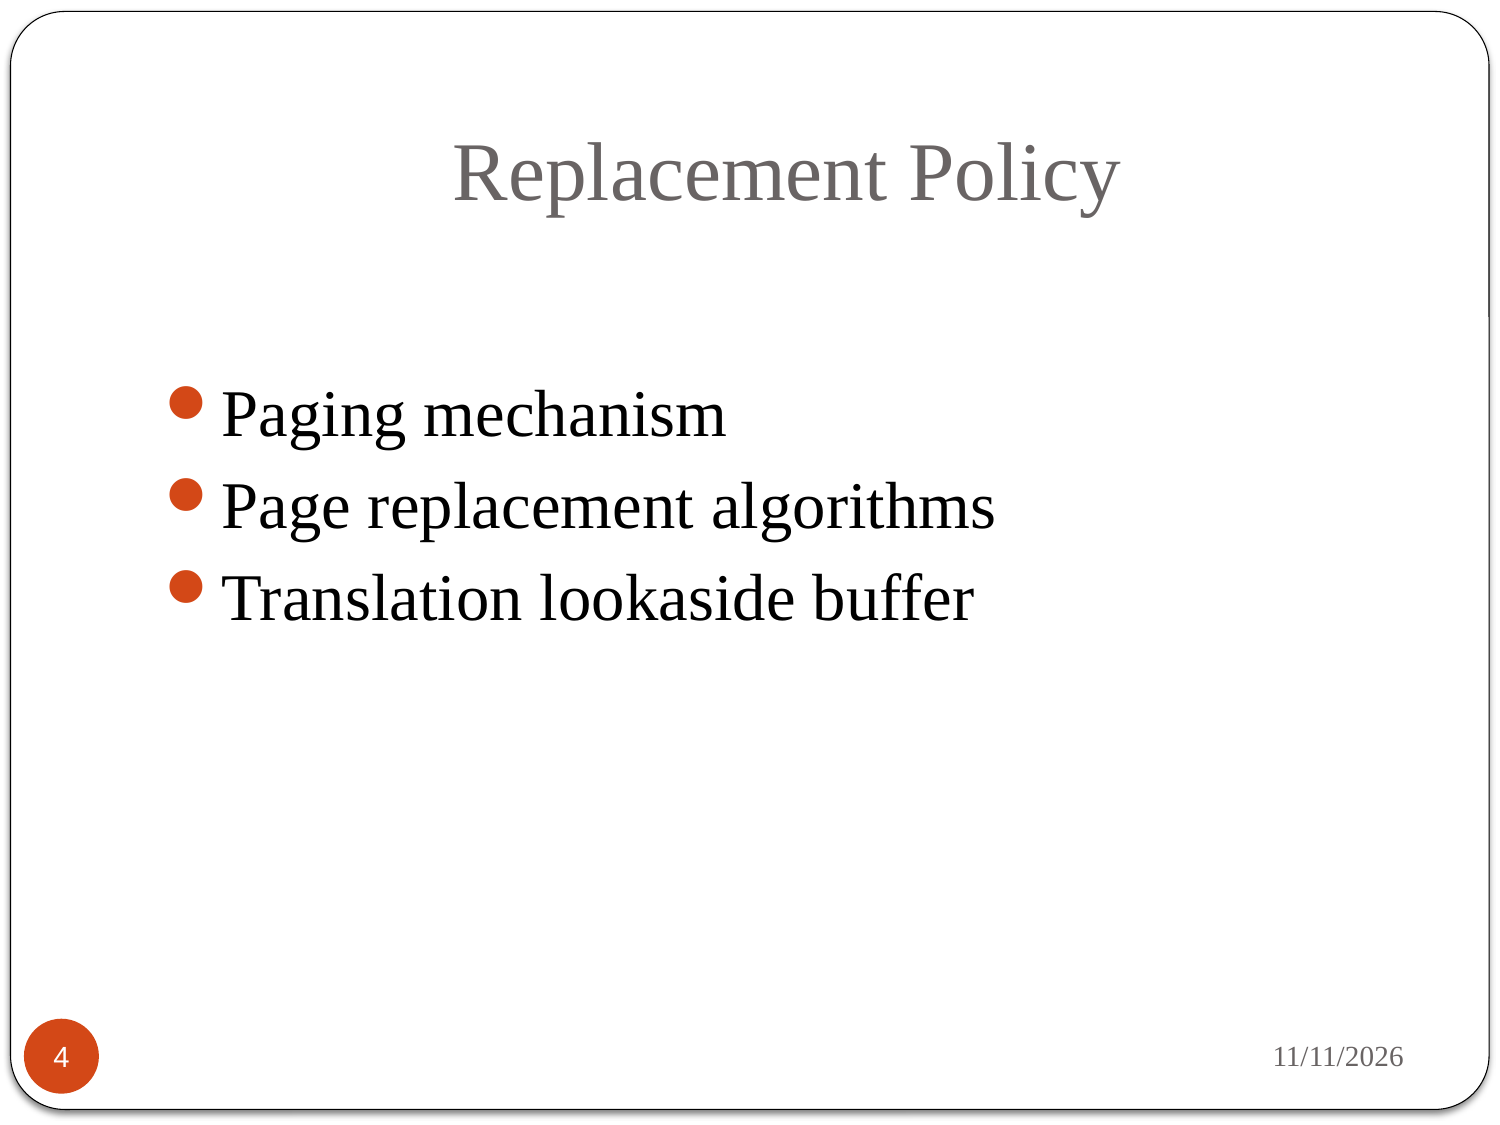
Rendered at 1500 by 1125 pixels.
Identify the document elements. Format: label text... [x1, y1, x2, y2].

list Paging mechanism Page replacement algorithms Translation lookaside buffer [150, 362, 1425, 675]
title Replacement Policy [150, 45, 1425, 233]
slide_number 4 [23, 1018, 99, 1094]
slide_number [1012, 1015, 1419, 1094]
